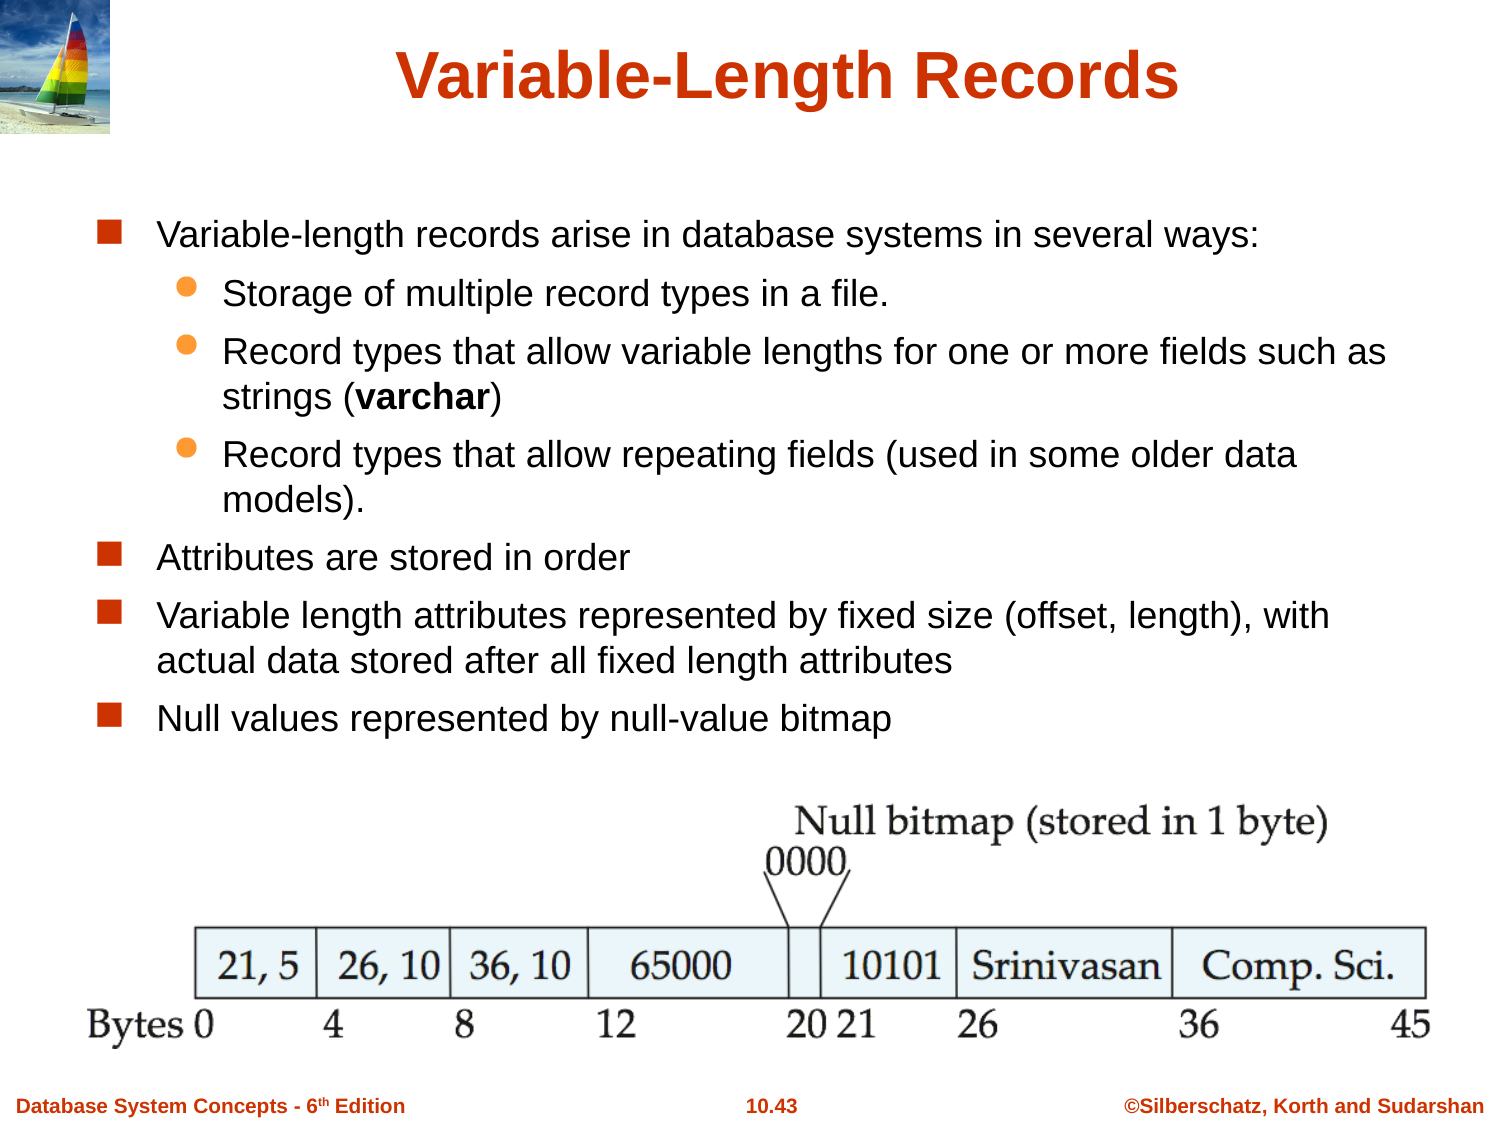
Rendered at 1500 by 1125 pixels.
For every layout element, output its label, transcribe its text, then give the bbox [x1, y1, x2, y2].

list Variable-length records arise in database systems in several ways: Storage of multiple record types in a file. Record types that allow variable lengths for one or more fields such as strings (varchar) Record types that allow repeating fields (used in some older data models). Attributes are stored in order Variable length attributes represented by fixed size (offset, length), with actual data stored after all fixed length attributes Null values represented by null-value bitmap [85, 202, 1408, 794]
title Variable-Length Records [125, 18, 1452, 120]
picture [0, 0, 110, 134]
picture [86, 795, 1436, 1050]
